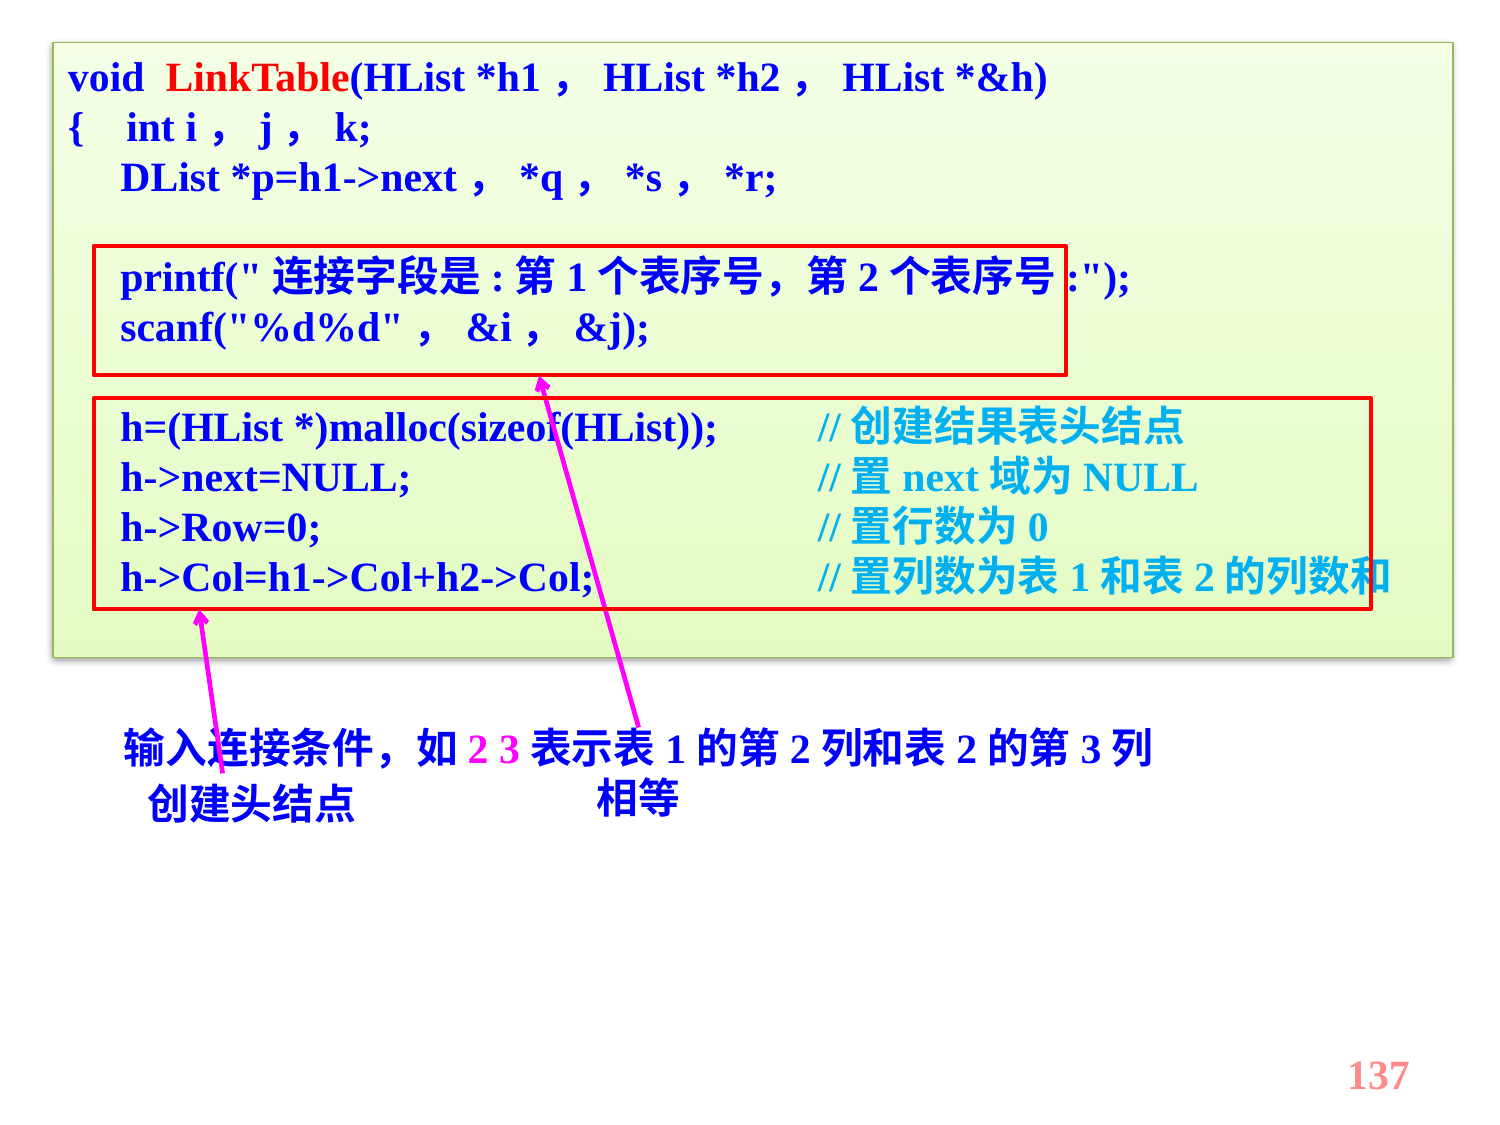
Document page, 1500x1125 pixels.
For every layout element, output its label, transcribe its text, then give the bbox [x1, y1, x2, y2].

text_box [93, 398, 1372, 836]
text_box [93, 245, 1172, 397]
slide_number 137 [1074, 1042, 1425, 1103]
text_box void LinkTable(HList *h1，HList *h2，HList *&h) { int i，j，k; DList *p=h1->next，*q，*s，*r; printf("连接字段是:第1个表序号，第2个表序号:"); scanf("%d%d"，&i，&j); h=(HList *)malloc(sizeof(HList)); //创建结果表头结点 h->next=NULL; //置next域为NULL h->Row=0; //置行数为0 h->Col=h1->Col+h2->Col; //置列数为表1和表2的列数和 [52, 42, 1454, 658]
